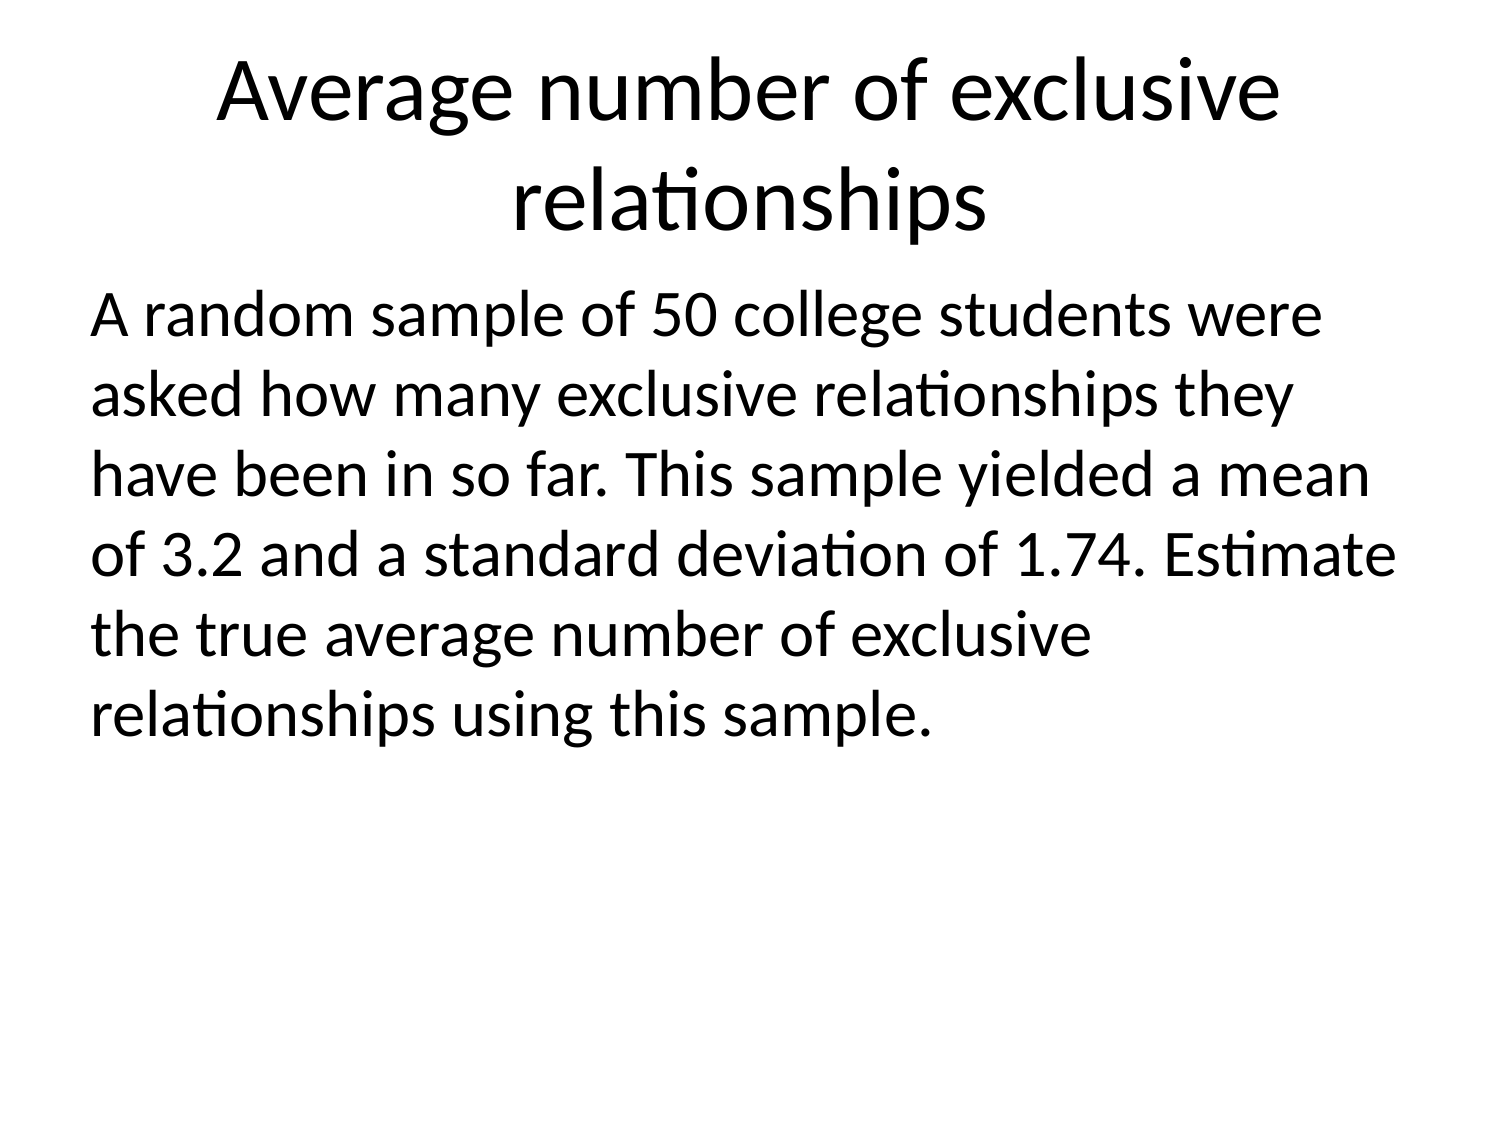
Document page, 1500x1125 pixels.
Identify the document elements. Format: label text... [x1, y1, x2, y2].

title Average number of exclusive relationships [75, 45, 1425, 233]
